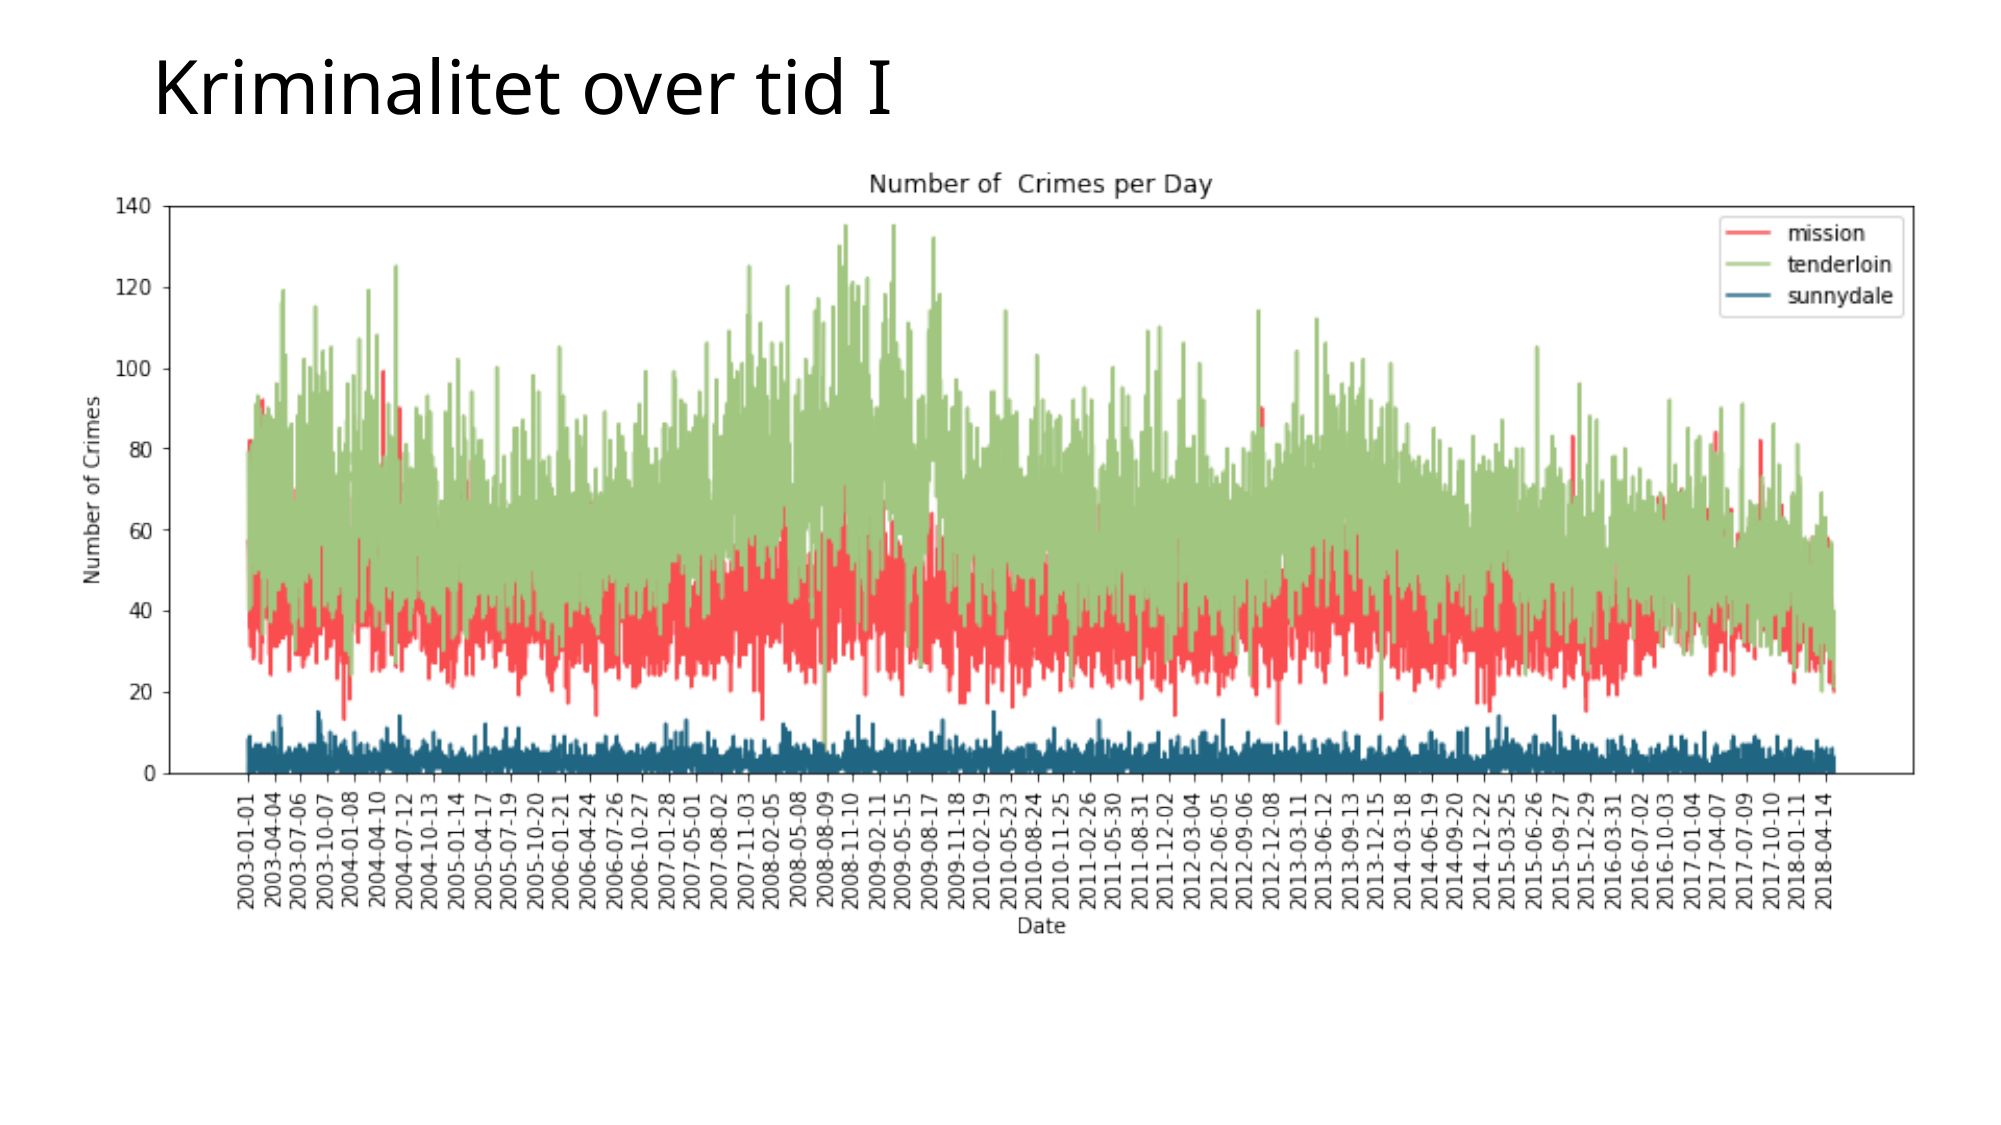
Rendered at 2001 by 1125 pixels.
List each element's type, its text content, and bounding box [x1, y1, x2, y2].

text_box Kriminalitet over tid I [137, 21, 1863, 158]
picture [71, 158, 1929, 953]
